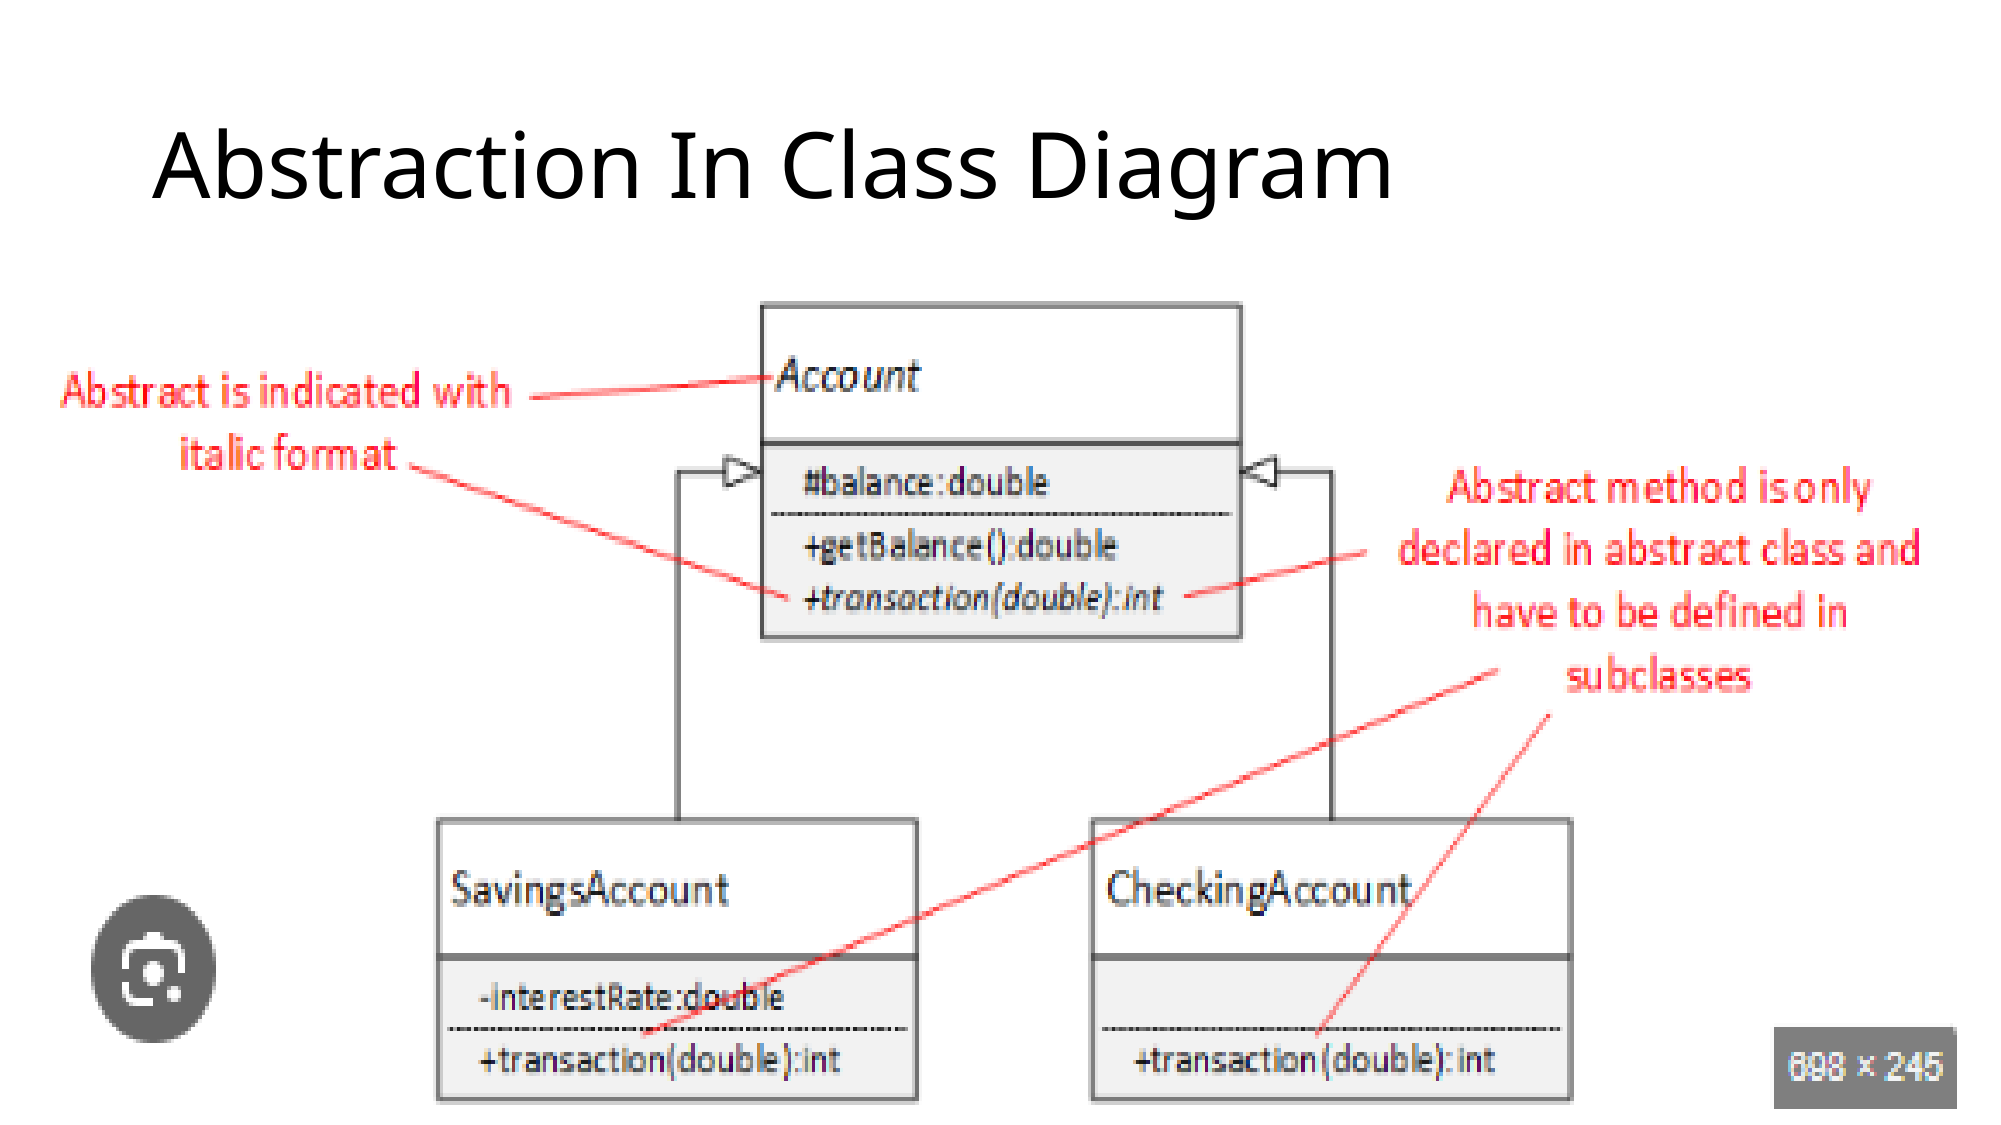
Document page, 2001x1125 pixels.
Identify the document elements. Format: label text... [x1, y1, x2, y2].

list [54, 277, 1957, 1114]
title Abstraction In Class Diagram [137, 59, 1863, 277]
